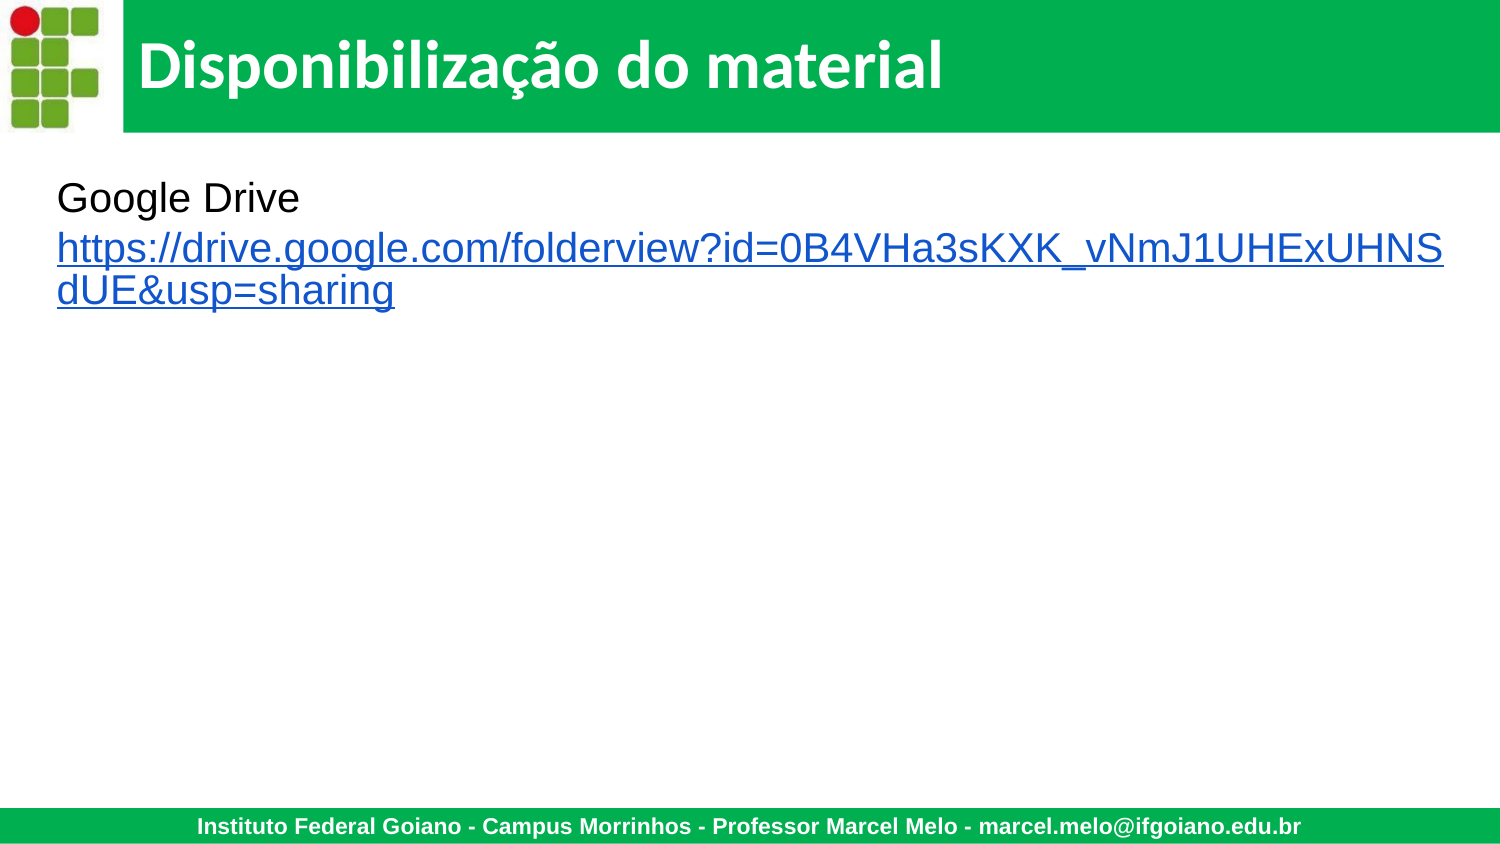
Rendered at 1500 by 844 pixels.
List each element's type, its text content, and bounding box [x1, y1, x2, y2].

title Disponibilização do material [123, 0, 1500, 133]
list Google Drive https://drive.google.com/folderview?id=0B4VHa3sKXK_vNmJ1UHExUHNSdUE&usp=sharing [41, 155, 1463, 794]
picture [0, 0, 104, 133]
